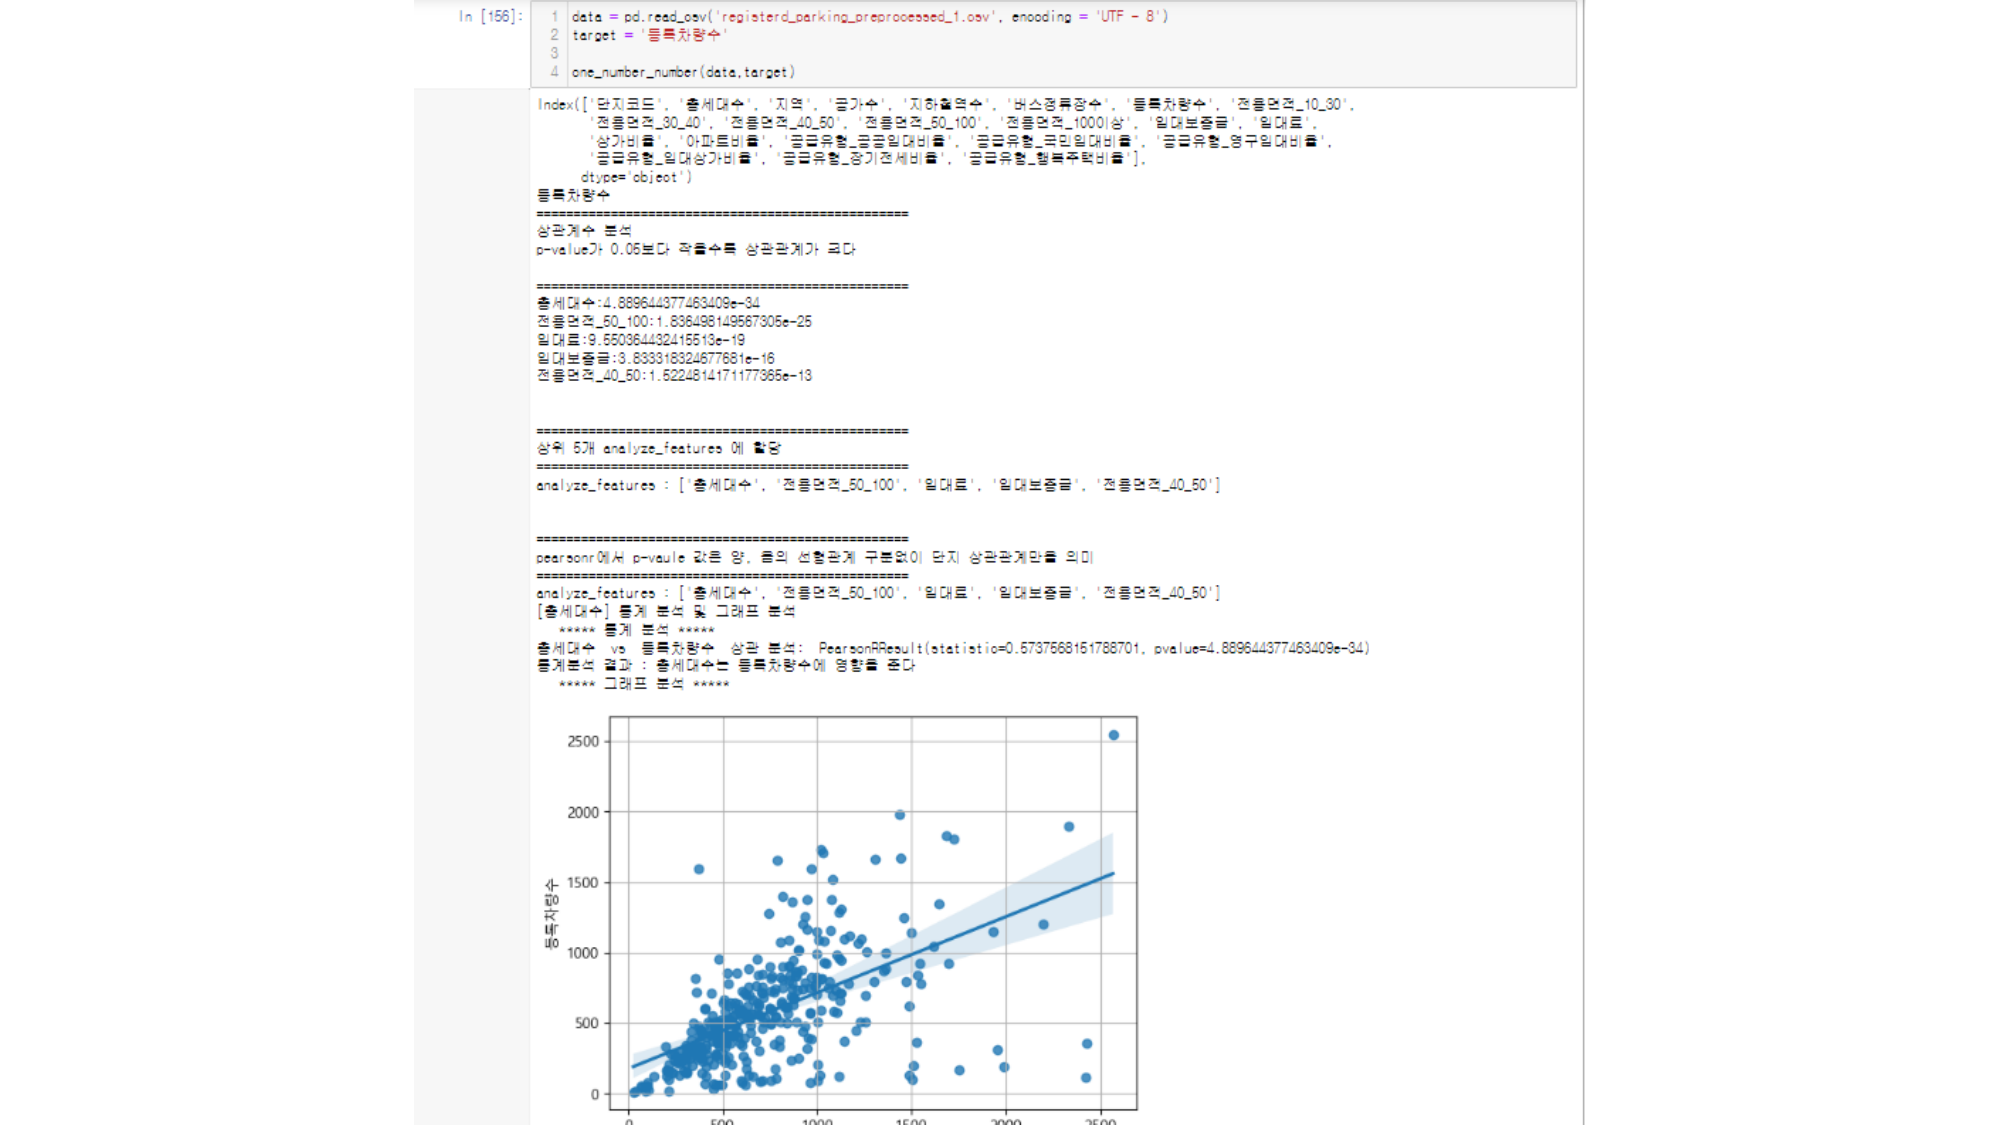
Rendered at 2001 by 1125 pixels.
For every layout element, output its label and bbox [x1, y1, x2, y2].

picture [414, 0, 1586, 1125]
